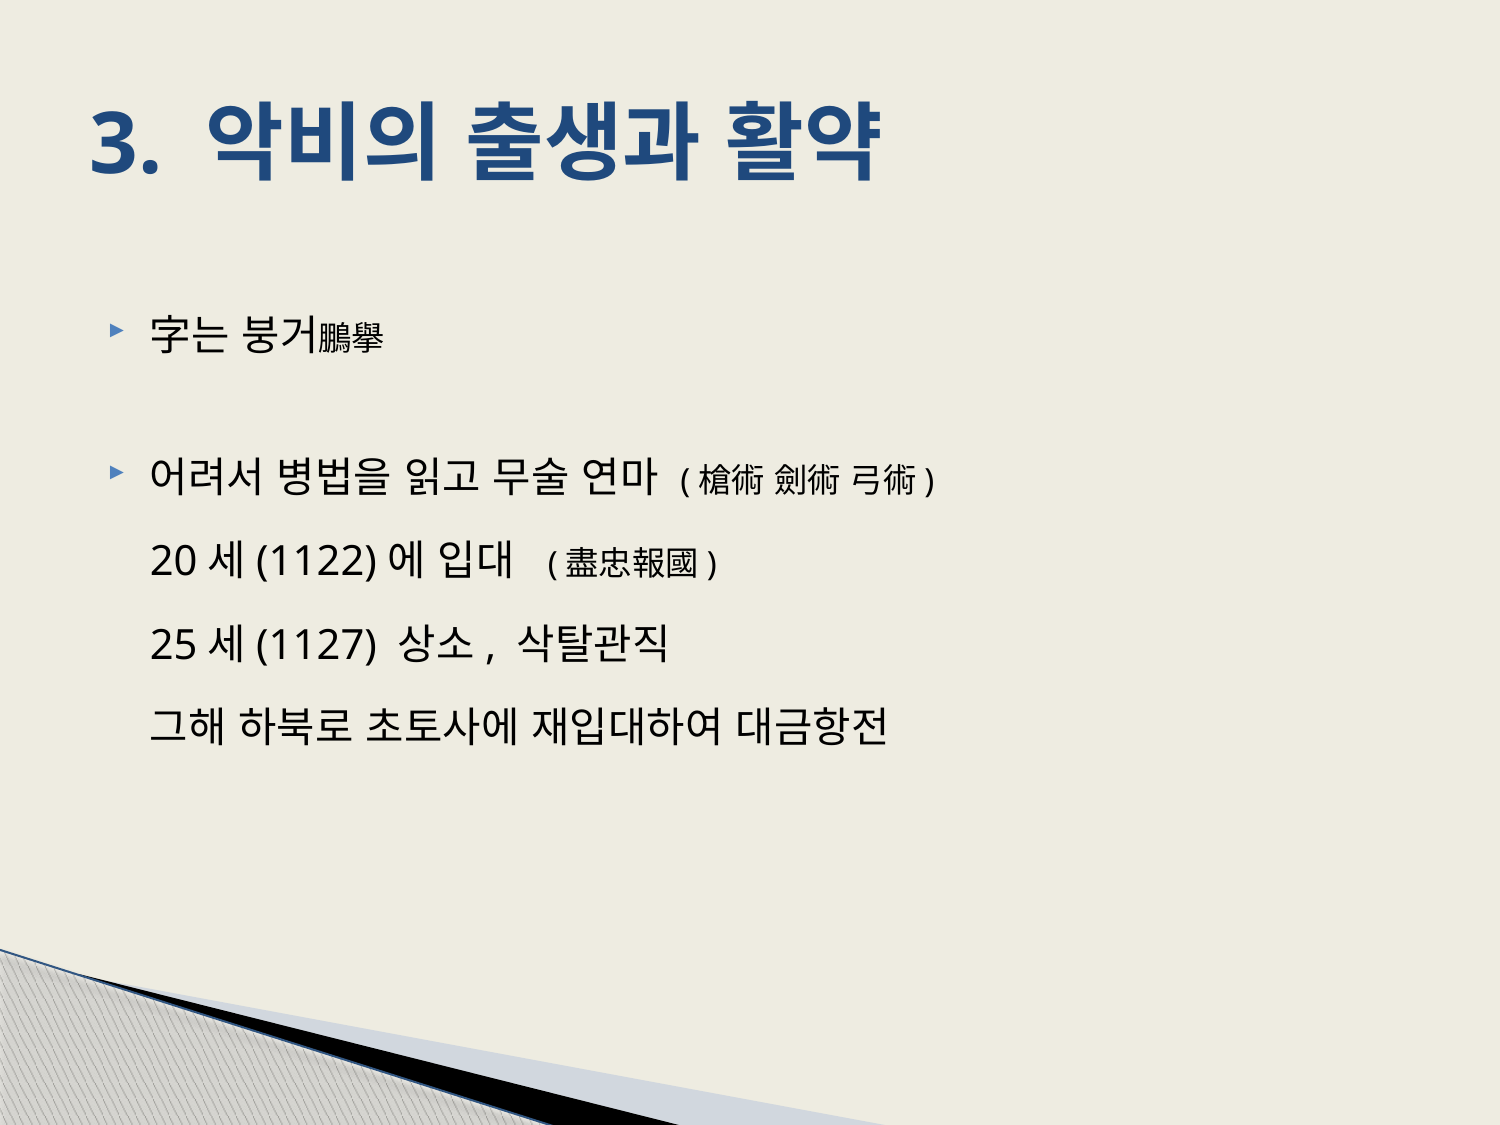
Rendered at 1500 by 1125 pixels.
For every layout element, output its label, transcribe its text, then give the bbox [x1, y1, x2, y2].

list 字는 붕거鵬擧 어려서 병법을 읽고 무술 연마 (槍術 劍術 弓術) 20세(1122)에 입대 (盡忠報國) 25세(1127) 상소, 삭탈관직 그해 하북로 초토사에 재입대하여 대금항전 [75, 243, 1425, 986]
title 3. 악비의 출생과 활약 [75, 45, 1425, 233]
